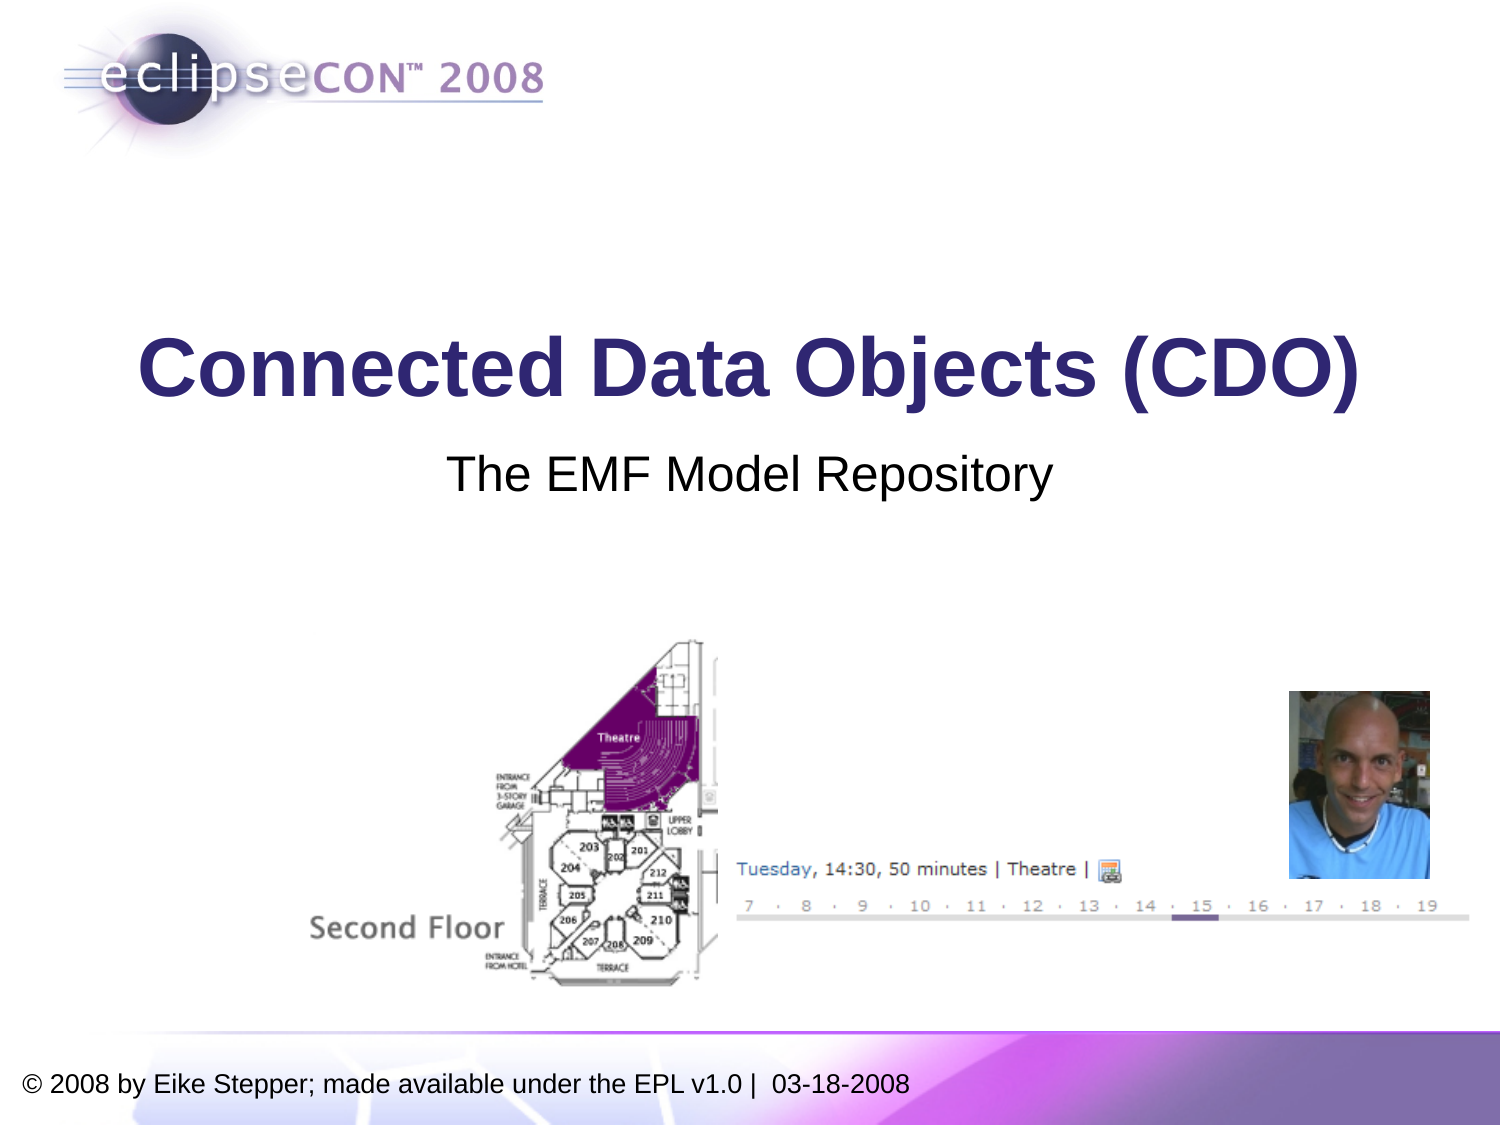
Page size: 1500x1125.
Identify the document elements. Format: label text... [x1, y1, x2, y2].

picture [726, 691, 1482, 930]
subtitle The EMF Model Repository [0, 433, 1500, 692]
picture [0, 1031, 1500, 1125]
picture [292, 627, 719, 997]
picture [30, 0, 577, 159]
title Connected Data Objects (CDO) [0, 269, 1500, 433]
